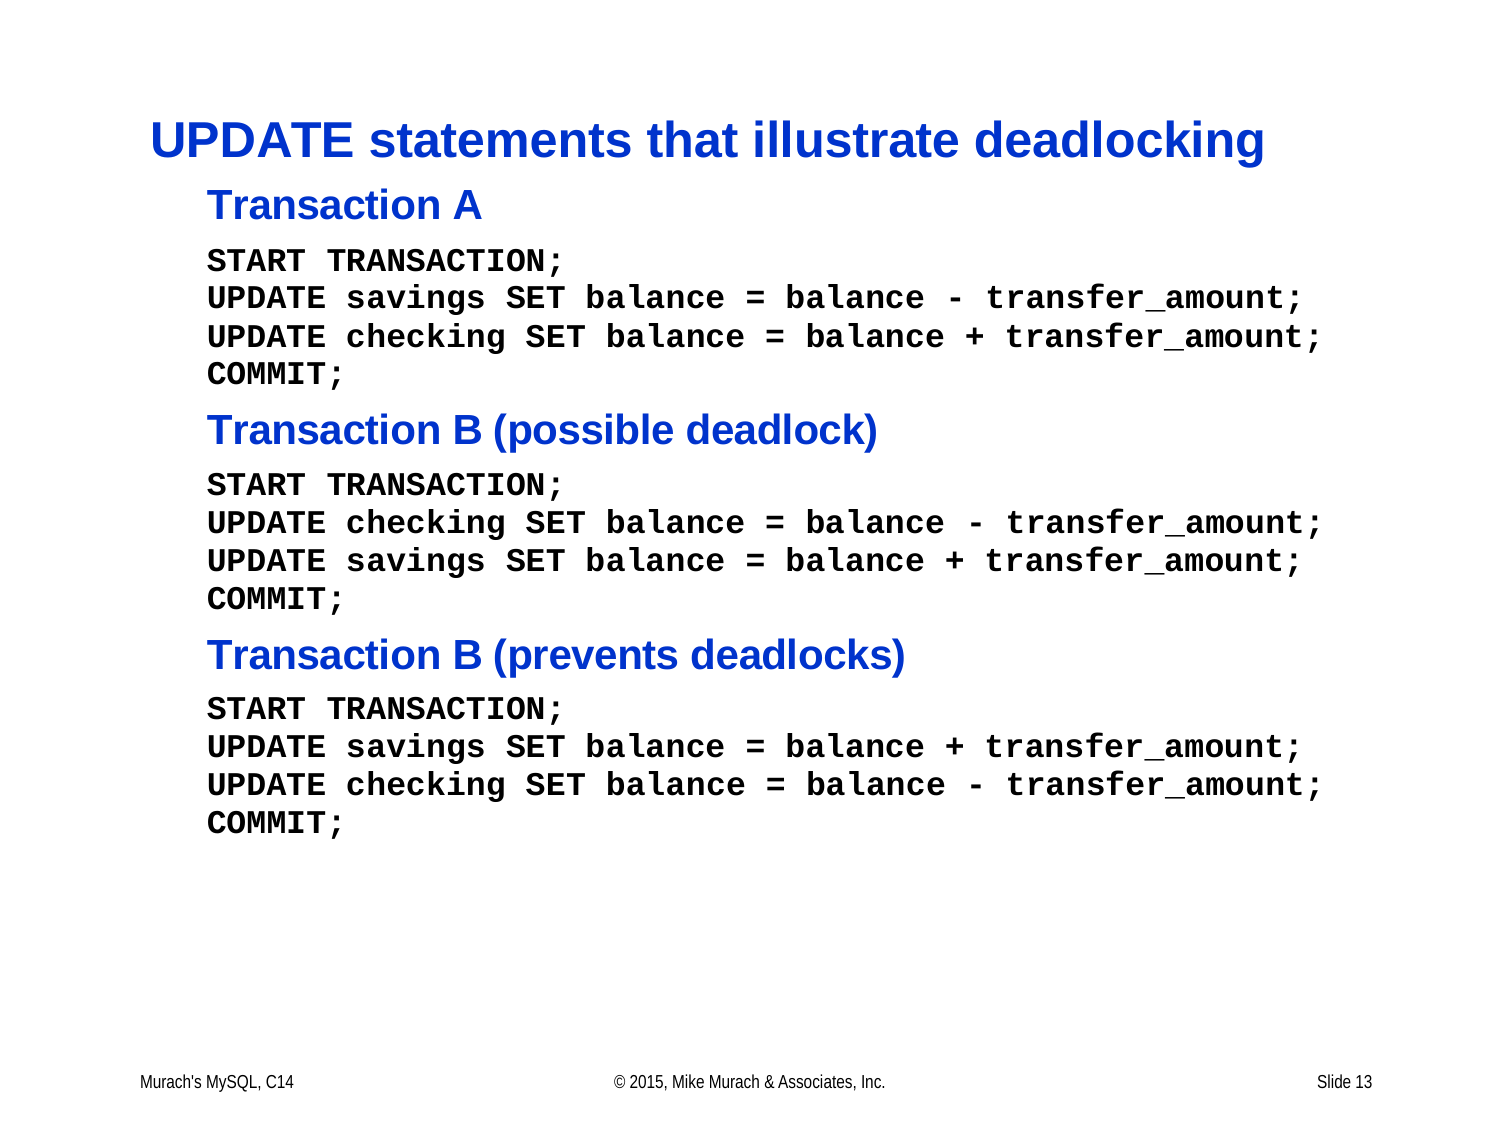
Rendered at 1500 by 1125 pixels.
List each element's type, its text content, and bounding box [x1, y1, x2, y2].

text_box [149, 112, 1351, 897]
slide_number Murach's MySQL, C14 [124, 1024, 451, 1101]
slide_number Slide 13 [1074, 1024, 1388, 1101]
footer © 2015, Mike Murach & Associates, Inc. [474, 1024, 1026, 1101]
